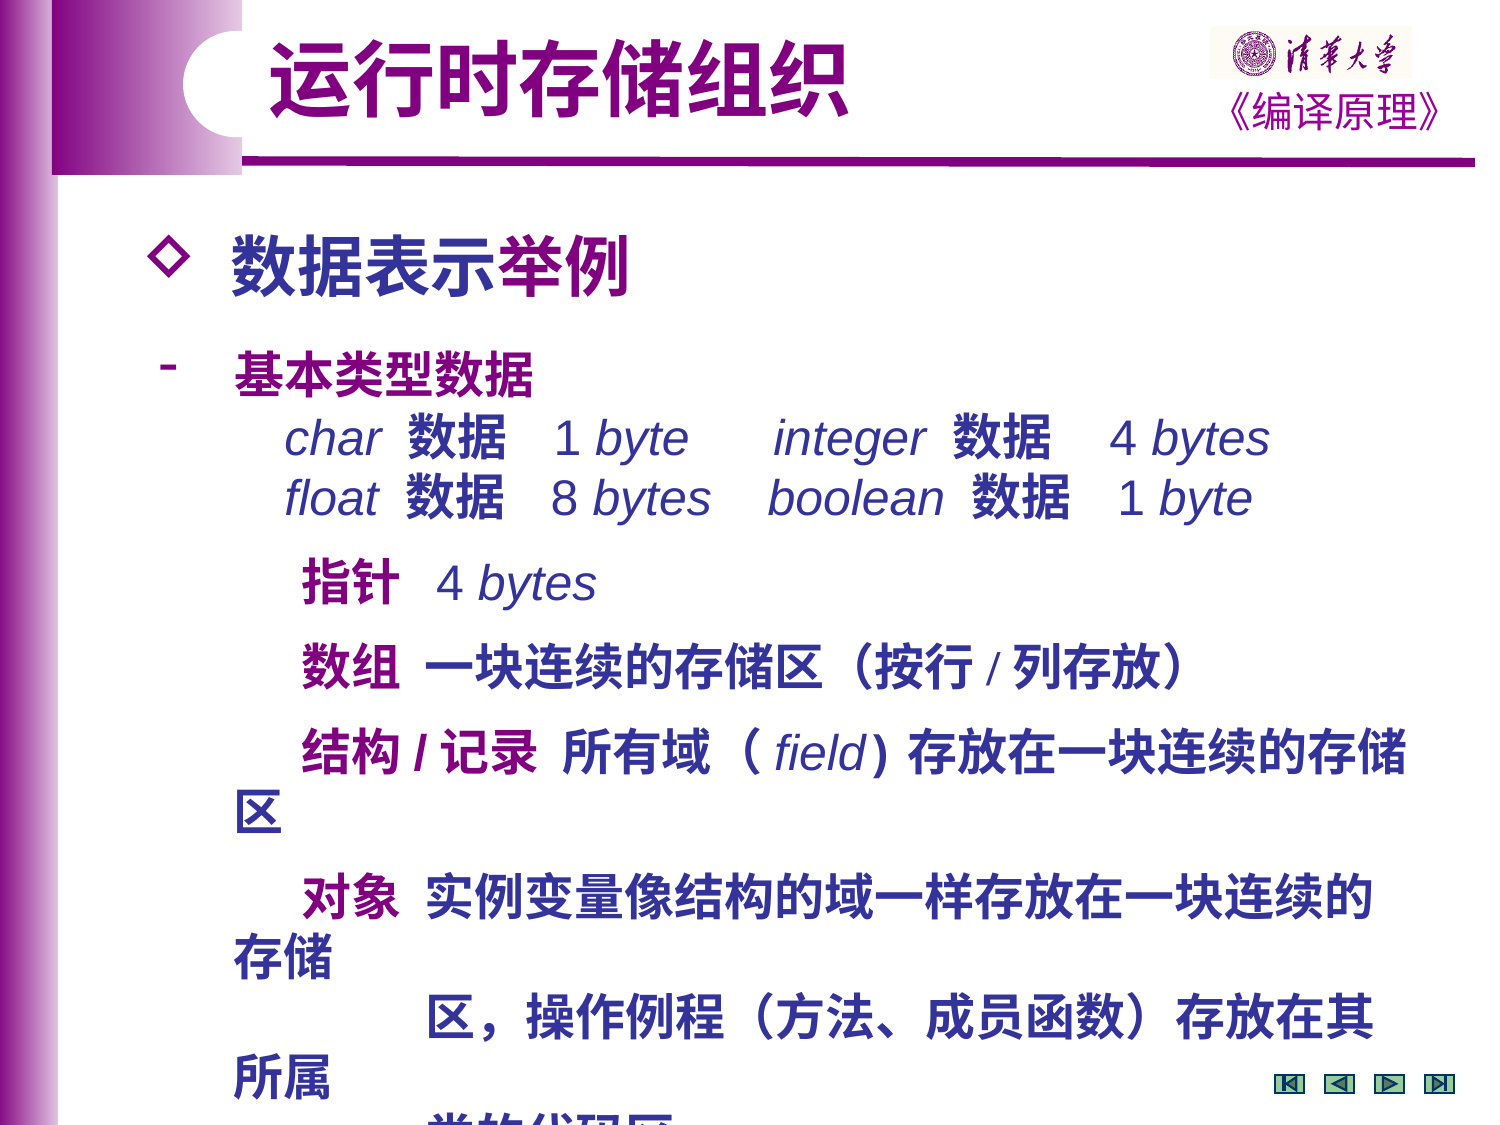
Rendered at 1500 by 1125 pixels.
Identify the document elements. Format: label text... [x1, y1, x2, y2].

text_box 运行时存储组织 [254, 31, 875, 136]
text_box [1438, 1074, 1455, 1093]
text_box 数据表示举例 [125, 217, 1225, 313]
text_box 基本类型数据 char 数据 1 byte integer 数据 4 bytes float 数据 8 bytes boolean 数据 1 byte 指针 4 bytes 数组 一块连续的存储区（按行/列存放） 结构/记录 所有域（field)存放在一块连续的存储区 对象 实例变量像结构的域一样存放在一块连续的存储 区，操作例程（方法、成员函数）存放在其所属 类的代码区 [143, 327, 1438, 1125]
picture [1210, 26, 1412, 79]
